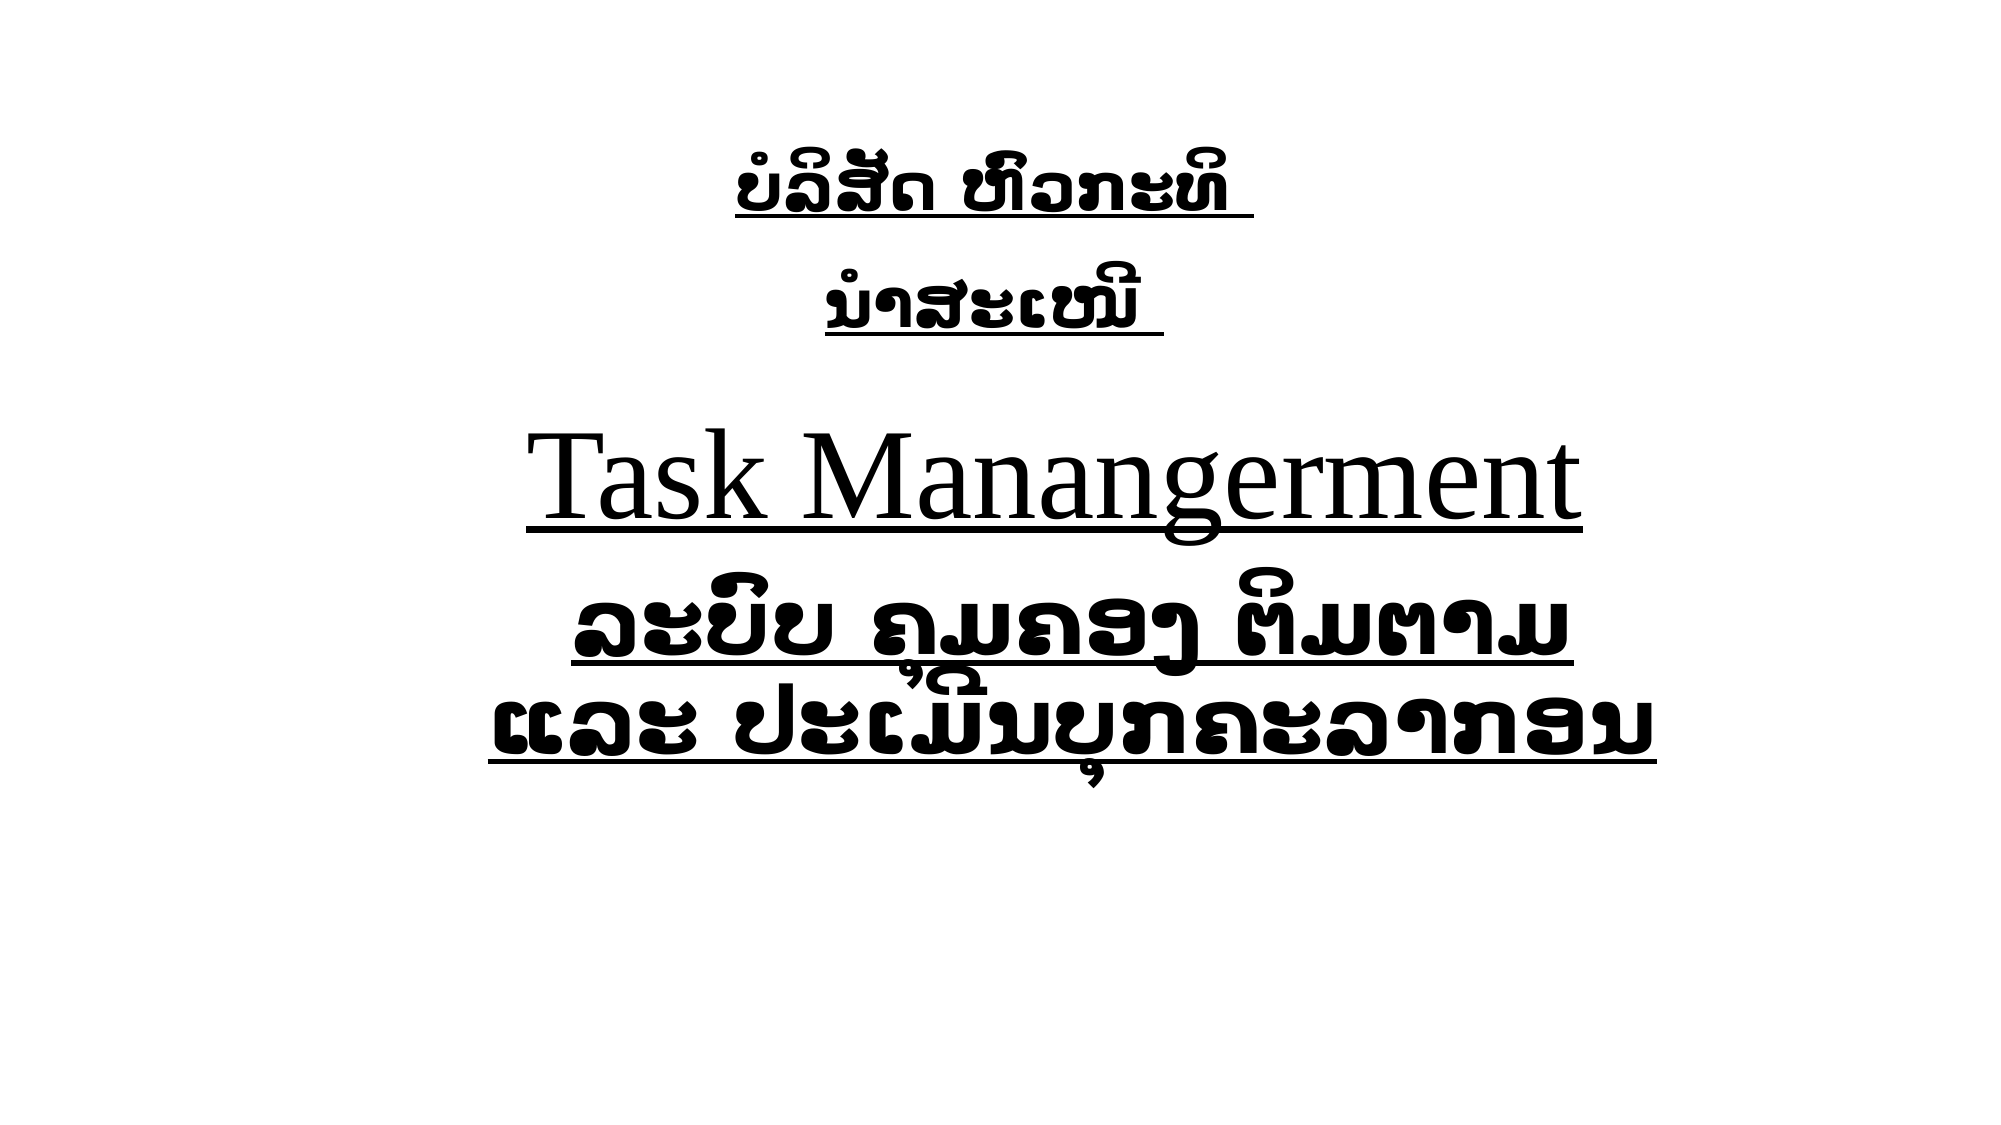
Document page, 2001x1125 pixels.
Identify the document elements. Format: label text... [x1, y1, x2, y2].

title ລະບົບ ຄຸມຄອງ ຕິມຕາມ ແລະ ປະເມີນບຸກຄະລາກອນ [224, 567, 1921, 739]
text_box ນຳສະເໜີ [244, 178, 1745, 350]
text_box Task Manangerment [98, 381, 1599, 553]
text_box ບໍລິສັດ ຫົວກະທິ [244, 60, 1745, 178]
